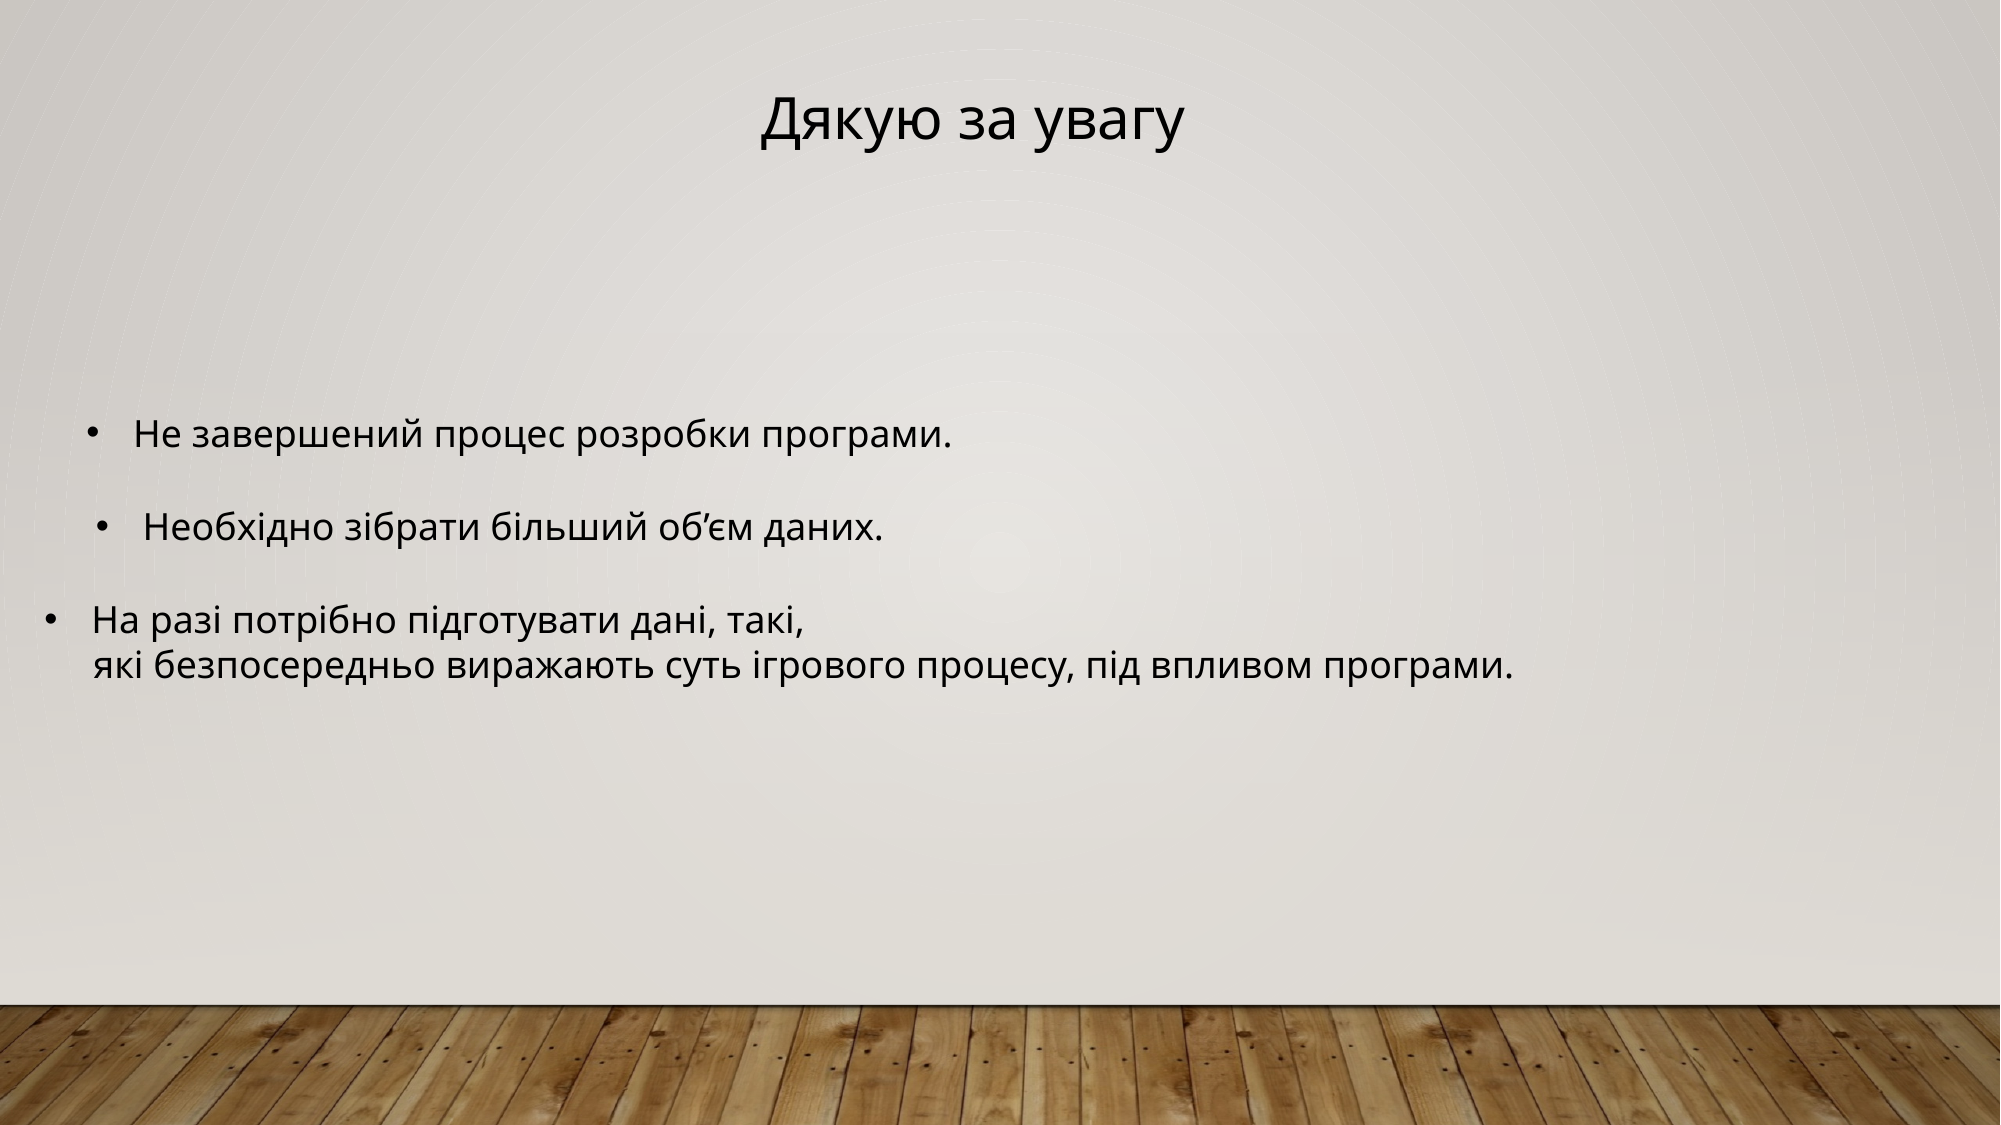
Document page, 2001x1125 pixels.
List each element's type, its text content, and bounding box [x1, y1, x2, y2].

picture [0, 1005, 2000, 1125]
text_box Необхідно зібрати більший об’єм даних. [81, 495, 900, 556]
text_box Дякую за увагу [746, 73, 1201, 159]
text_box На разі потрібно підготувати дані, такі, які безпосередньо виражають суть ігрового процесу, під впливом програми. [29, 588, 1540, 694]
text_box Не завершений процес розробки програми. [71, 402, 969, 462]
